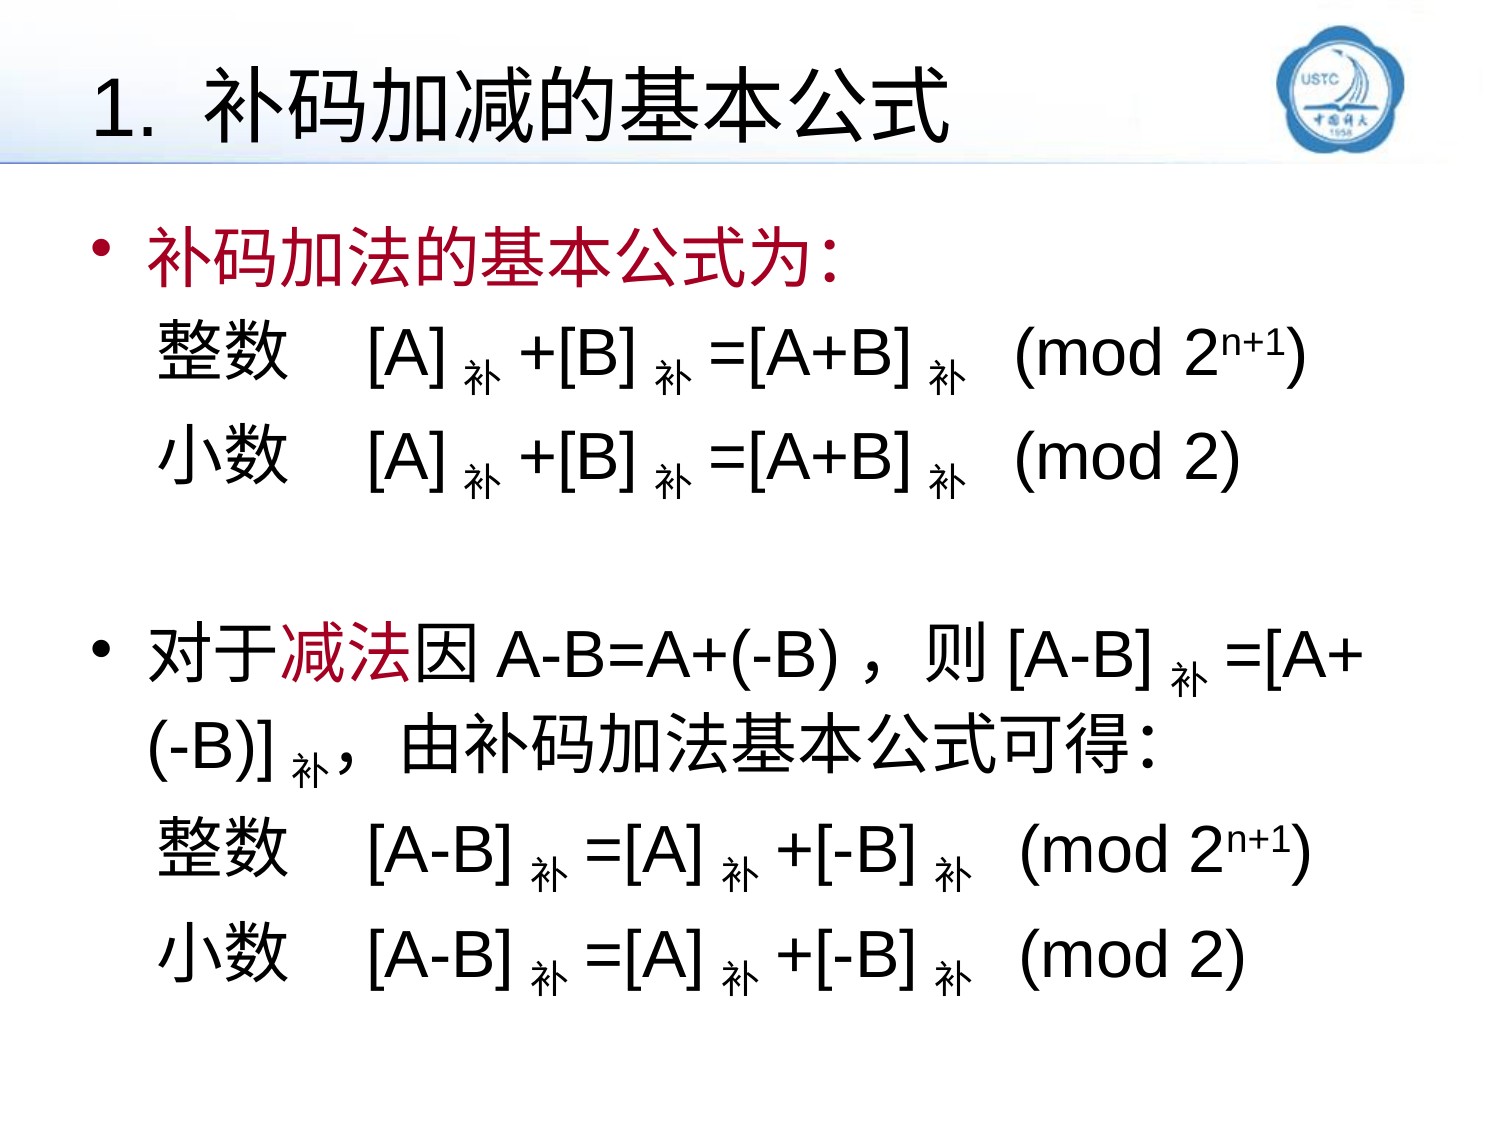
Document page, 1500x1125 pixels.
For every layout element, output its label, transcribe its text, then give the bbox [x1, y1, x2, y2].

picture [0, 0, 1500, 164]
title 1. 补码加减的基本公式 [75, 45, 1425, 161]
list 补码加法的基本公式为： 整数 [A]补+[B]补=[A+B]补 (mod 2n+1) 小数 [A]补+[B]补=[A+B]补 (mod 2) 对于减法因A-B=A+(-B)，则[A-B]补=[A+(-B)]补，由补码加法基本公式可得： 整数 [A-B]补=[A]补+[-B]补 (mod 2n+1) 小数 [A-B]补=[A]补+[-B]补 (mod 2) [75, 208, 1425, 1005]
